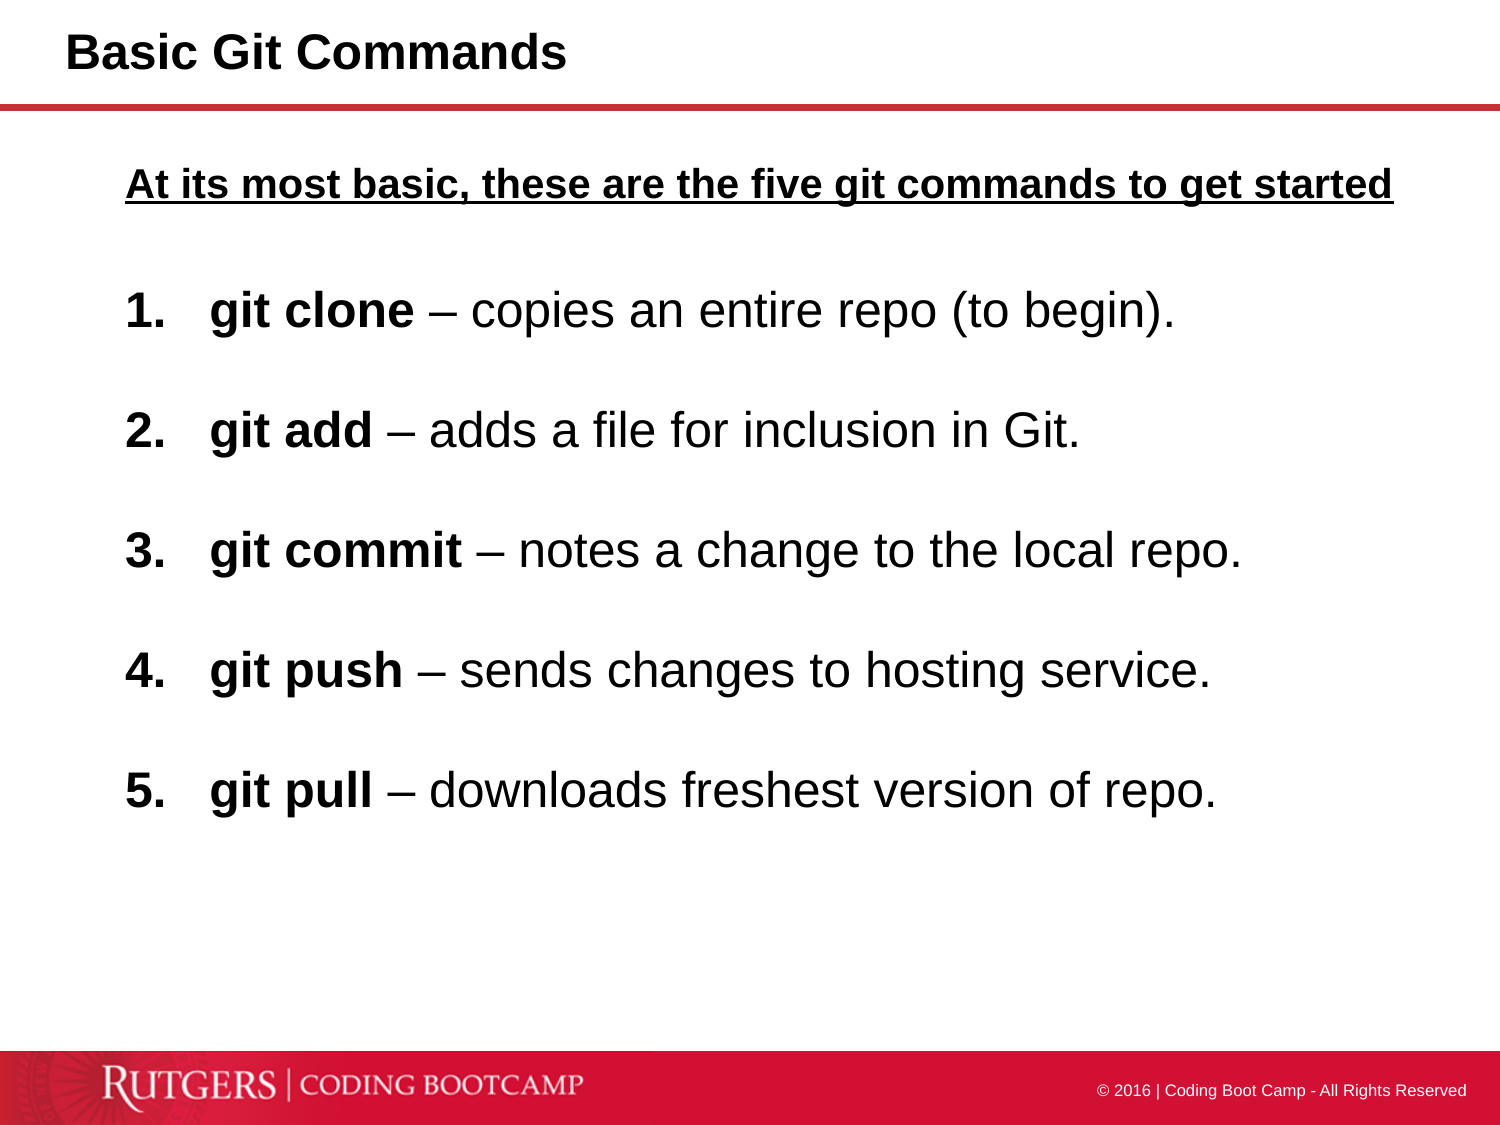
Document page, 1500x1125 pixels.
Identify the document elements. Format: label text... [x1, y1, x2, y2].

title Basic Git Commands [50, 0, 948, 108]
text_box At its most basic, these are the five git commands to get started git clone – copies an entire repo (to begin). git add – adds a file for inclusion in Git. git commit – notes a change to the local repo. git push – sends changes to hosting service. git pull – downloads freshest version of repo. [72, 149, 1423, 893]
picture [0, 1051, 650, 1125]
